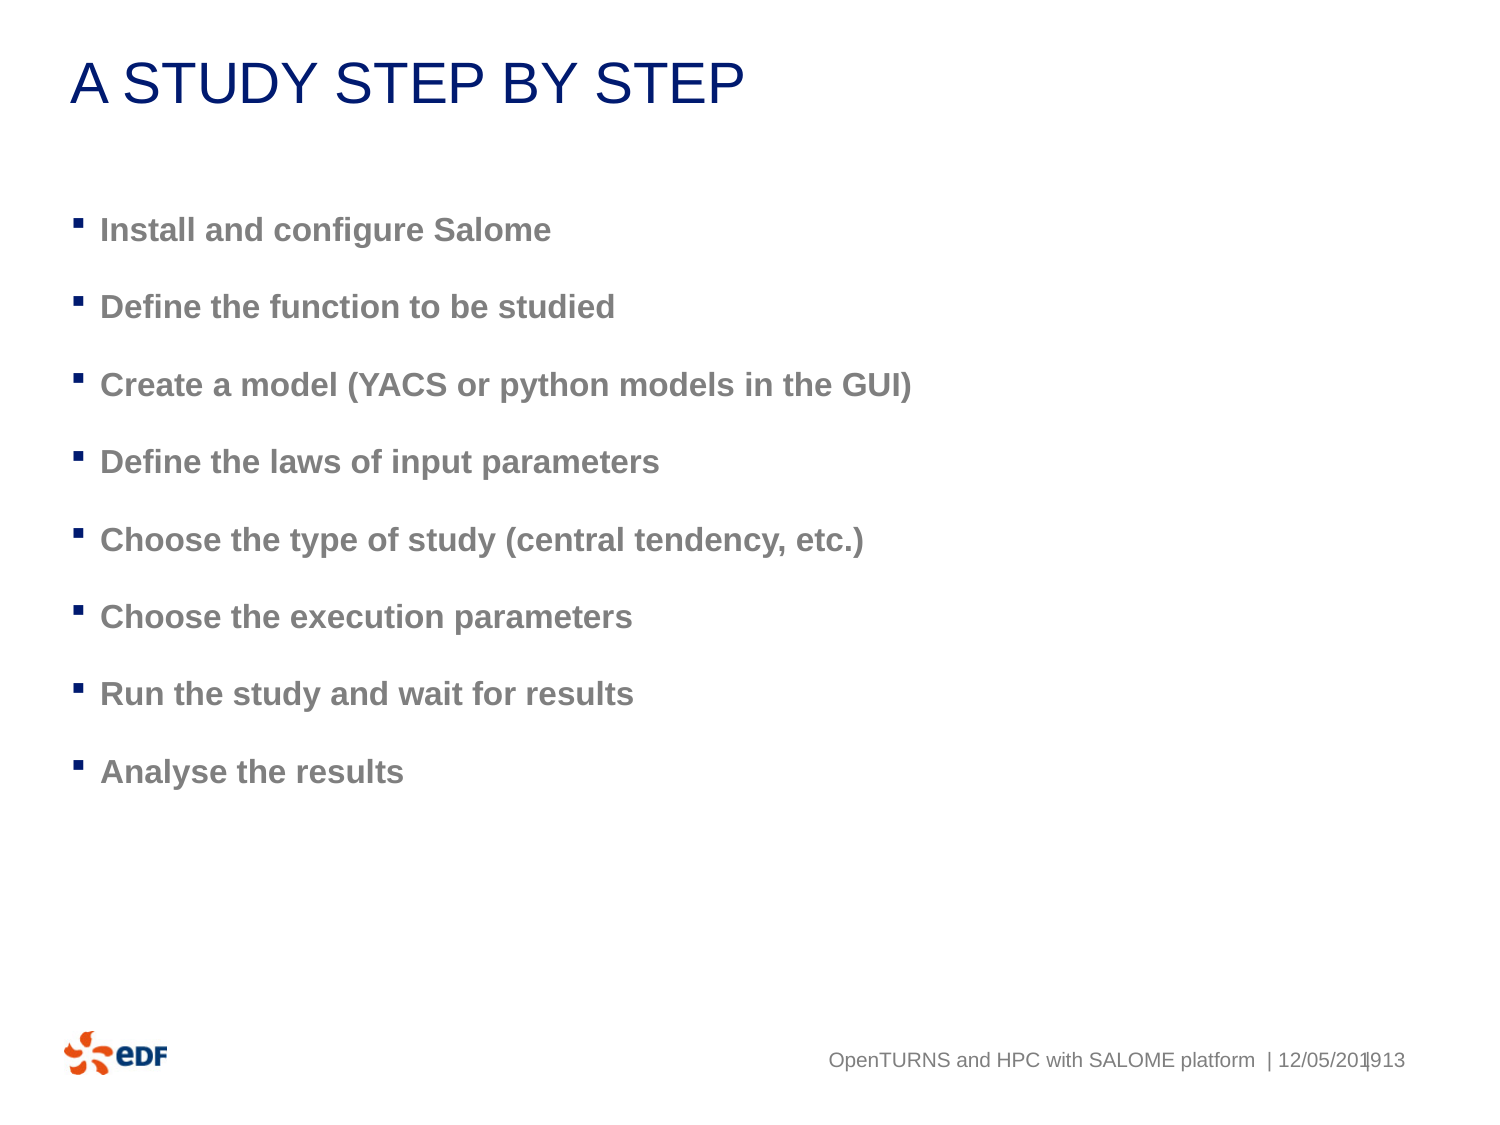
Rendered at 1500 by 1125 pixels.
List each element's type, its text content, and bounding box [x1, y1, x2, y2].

picture [64, 1031, 167, 1075]
title a study step by step [64, 45, 1436, 185]
list Install and configure Salome Define the function to be studied Create a model (YACS or python models in the GUI) Define the laws of input parameters Choose the type of study (central tendency, etc.) Choose the execution parameters Run the study and wait for results Analyse the results [64, 207, 1436, 1006]
